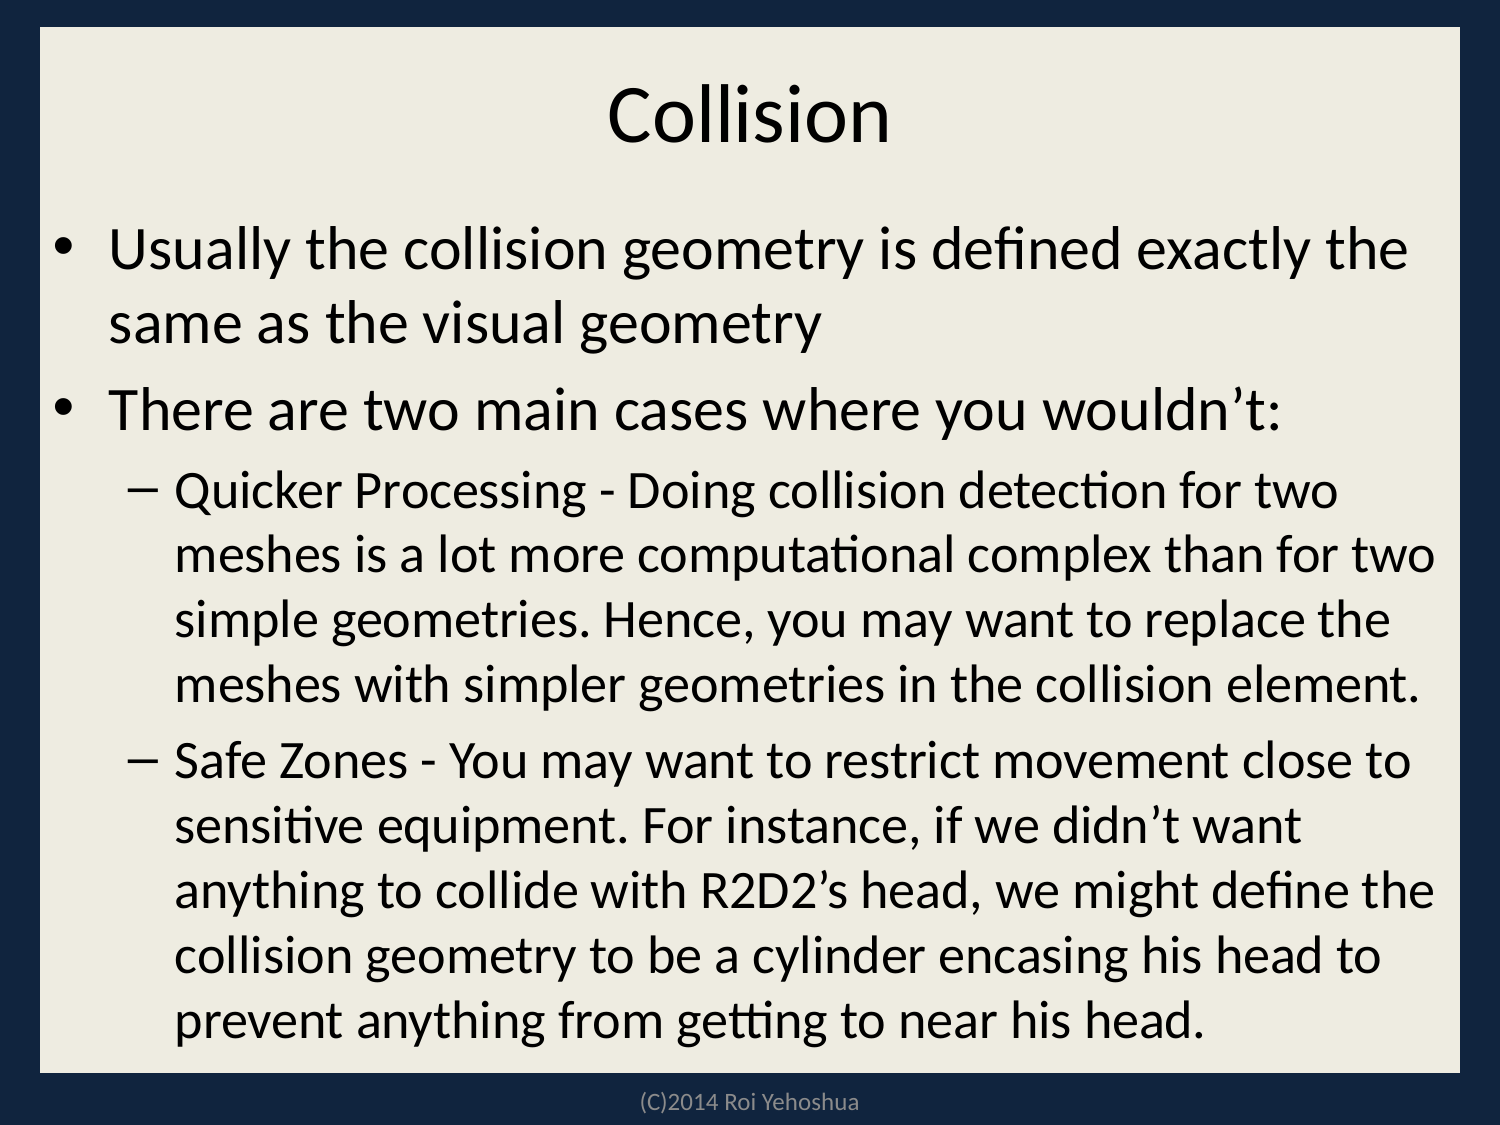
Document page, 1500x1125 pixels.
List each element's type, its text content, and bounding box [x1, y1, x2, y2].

list Usually the collision geometry is defined exactly the same as the visual geometry There are two main cases where you wouldn’t: Quicker Processing - Doing collision detection for two meshes is a lot more computational complex than for two simple geometries. Hence, you may want to replace the meshes with simpler geometries in the collision element. Safe Zones - You may want to restrict movement close to sensitive equipment. For instance, if we didn’t want anything to collide with R2D2’s head, we might define the collision geometry to be a cylinder encasing his head to prevent anything from getting to near his head. [37, 200, 1463, 1080]
title Collision [37, 31, 1463, 188]
footer (C)2014 Roi Yehoshua [512, 1074, 988, 1125]
